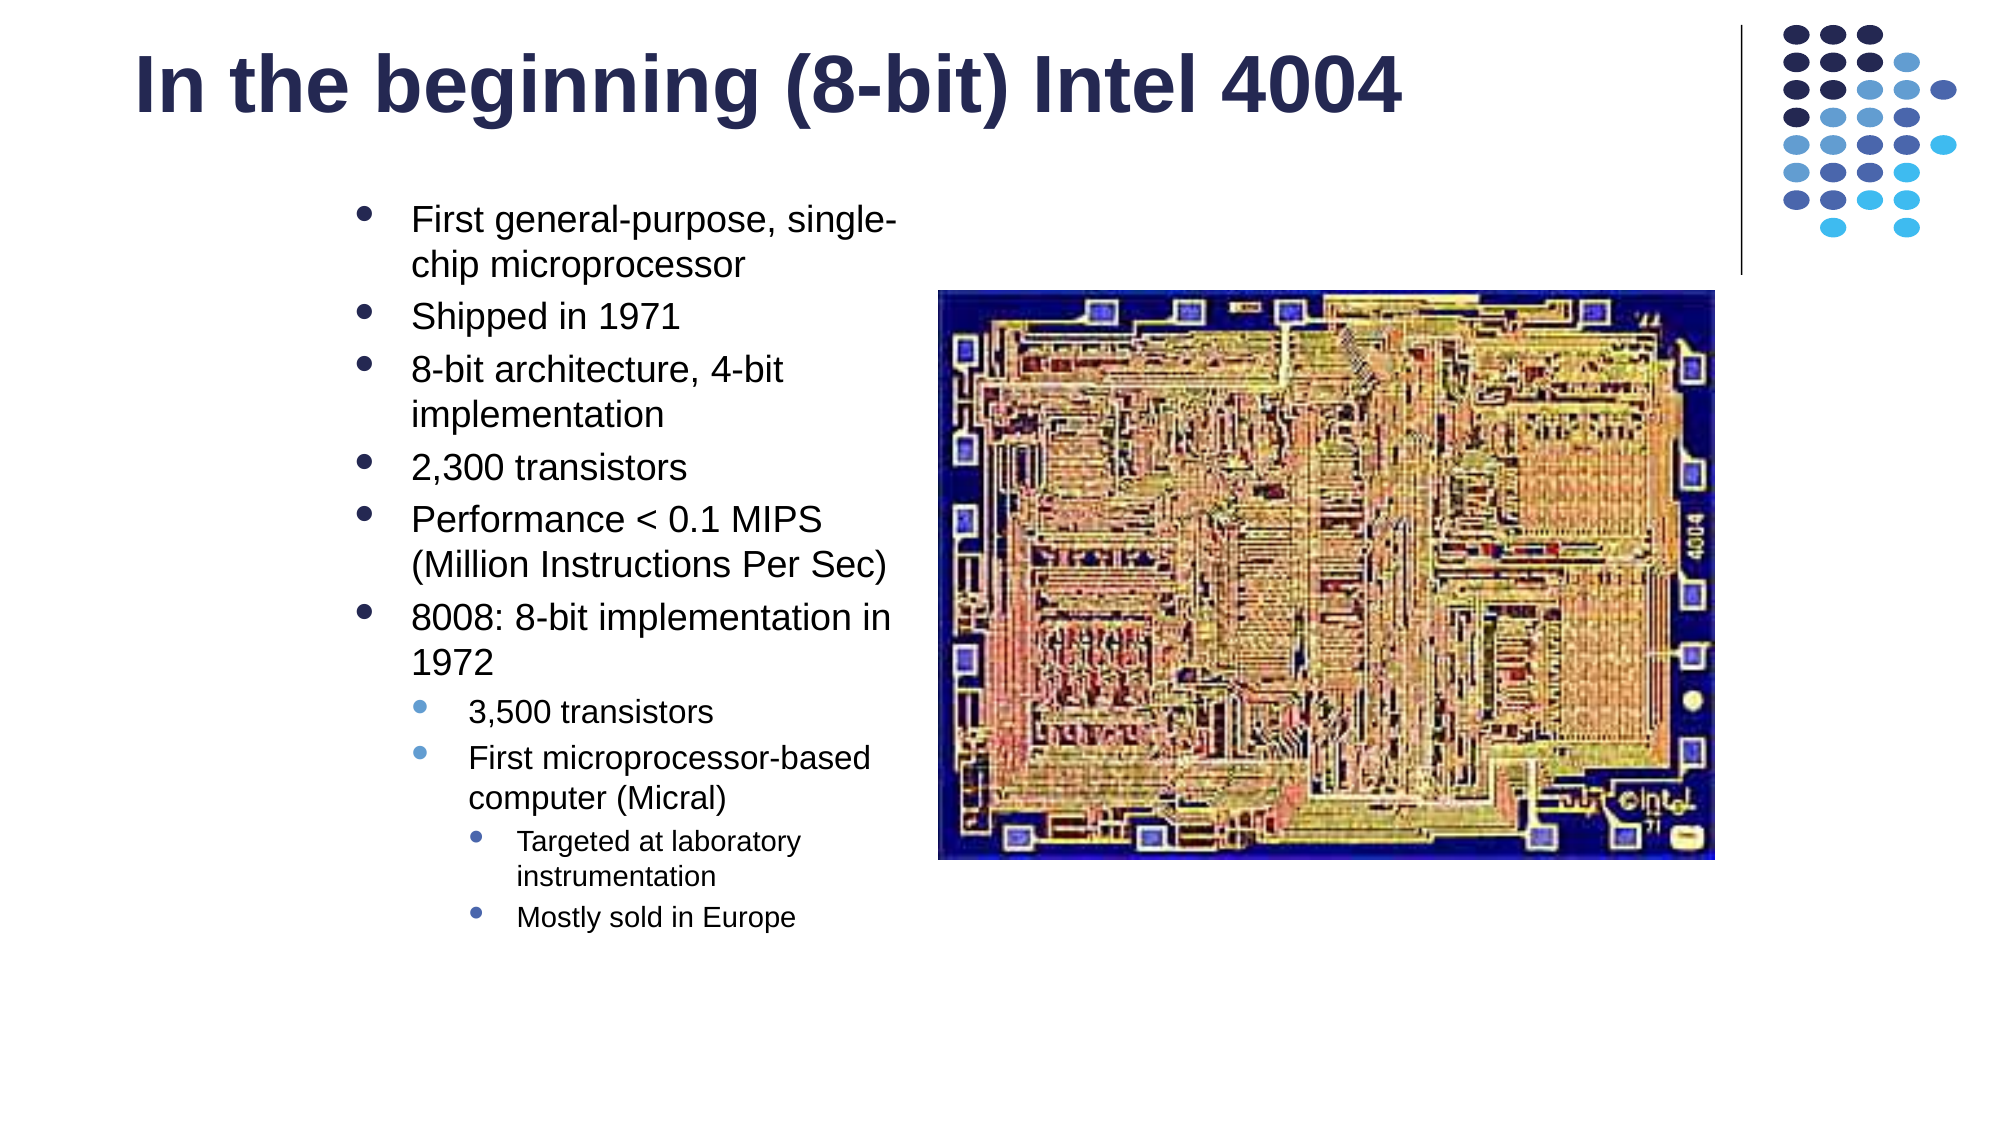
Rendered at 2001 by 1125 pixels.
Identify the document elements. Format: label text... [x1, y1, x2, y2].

title In the beginning (8-bit) Intel 4004 [119, 35, 1819, 137]
picture [938, 290, 1715, 860]
list First general-purpose, single-chip microprocessor Shipped in 1971 8-bit architecture, 4-bit implementation 2,300 transistors Performance < 0.1 MIPS (Million Instructions Per Sec) 8008: 8-bit implementation in 1972 3,500 transistors First microprocessor-based computer (Micral) Targeted at laboratory instrumentation Mostly sold in Europe [339, 186, 951, 1039]
